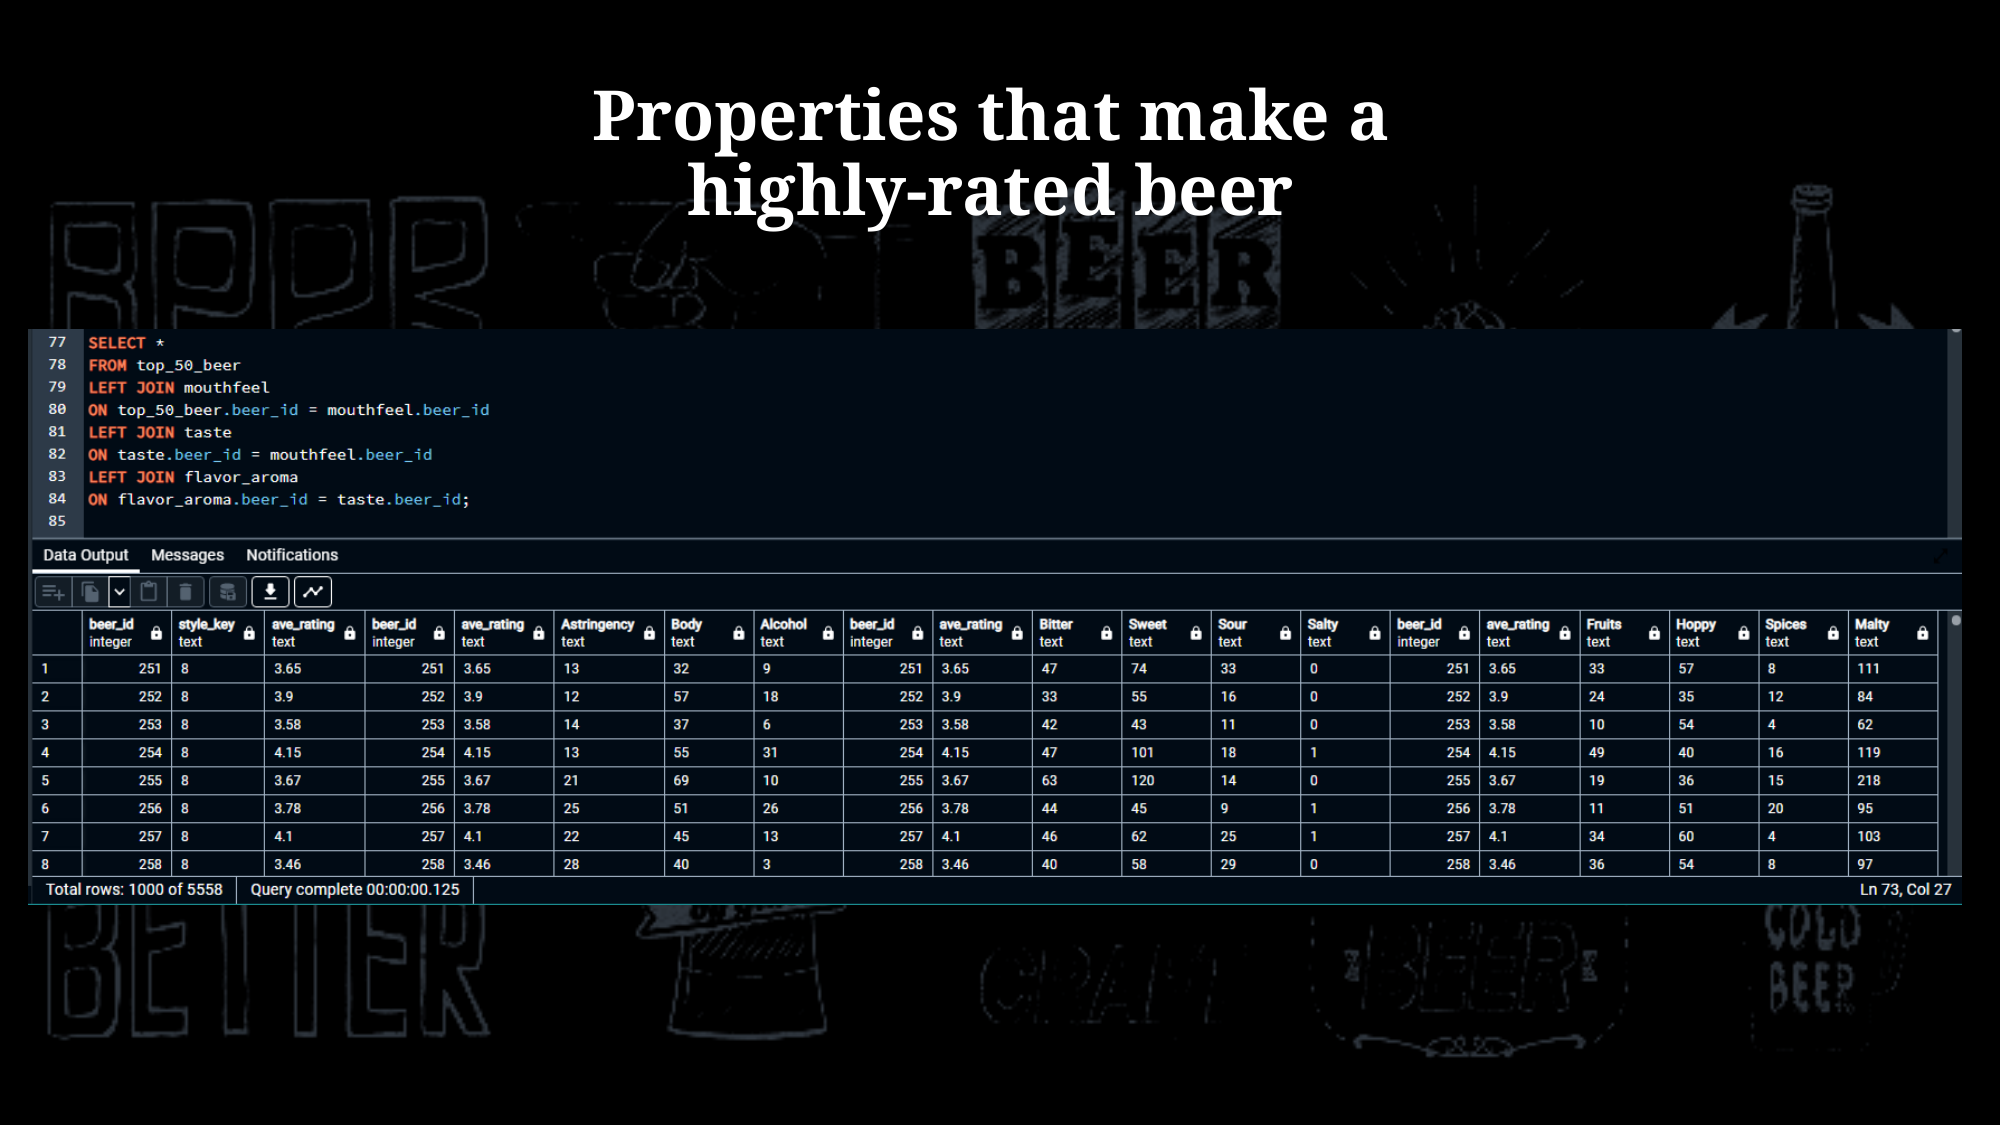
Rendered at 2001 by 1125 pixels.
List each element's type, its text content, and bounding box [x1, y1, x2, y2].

title Properties that make a highly-rated beer [174, 73, 1825, 116]
picture [3, 120, 1995, 1123]
